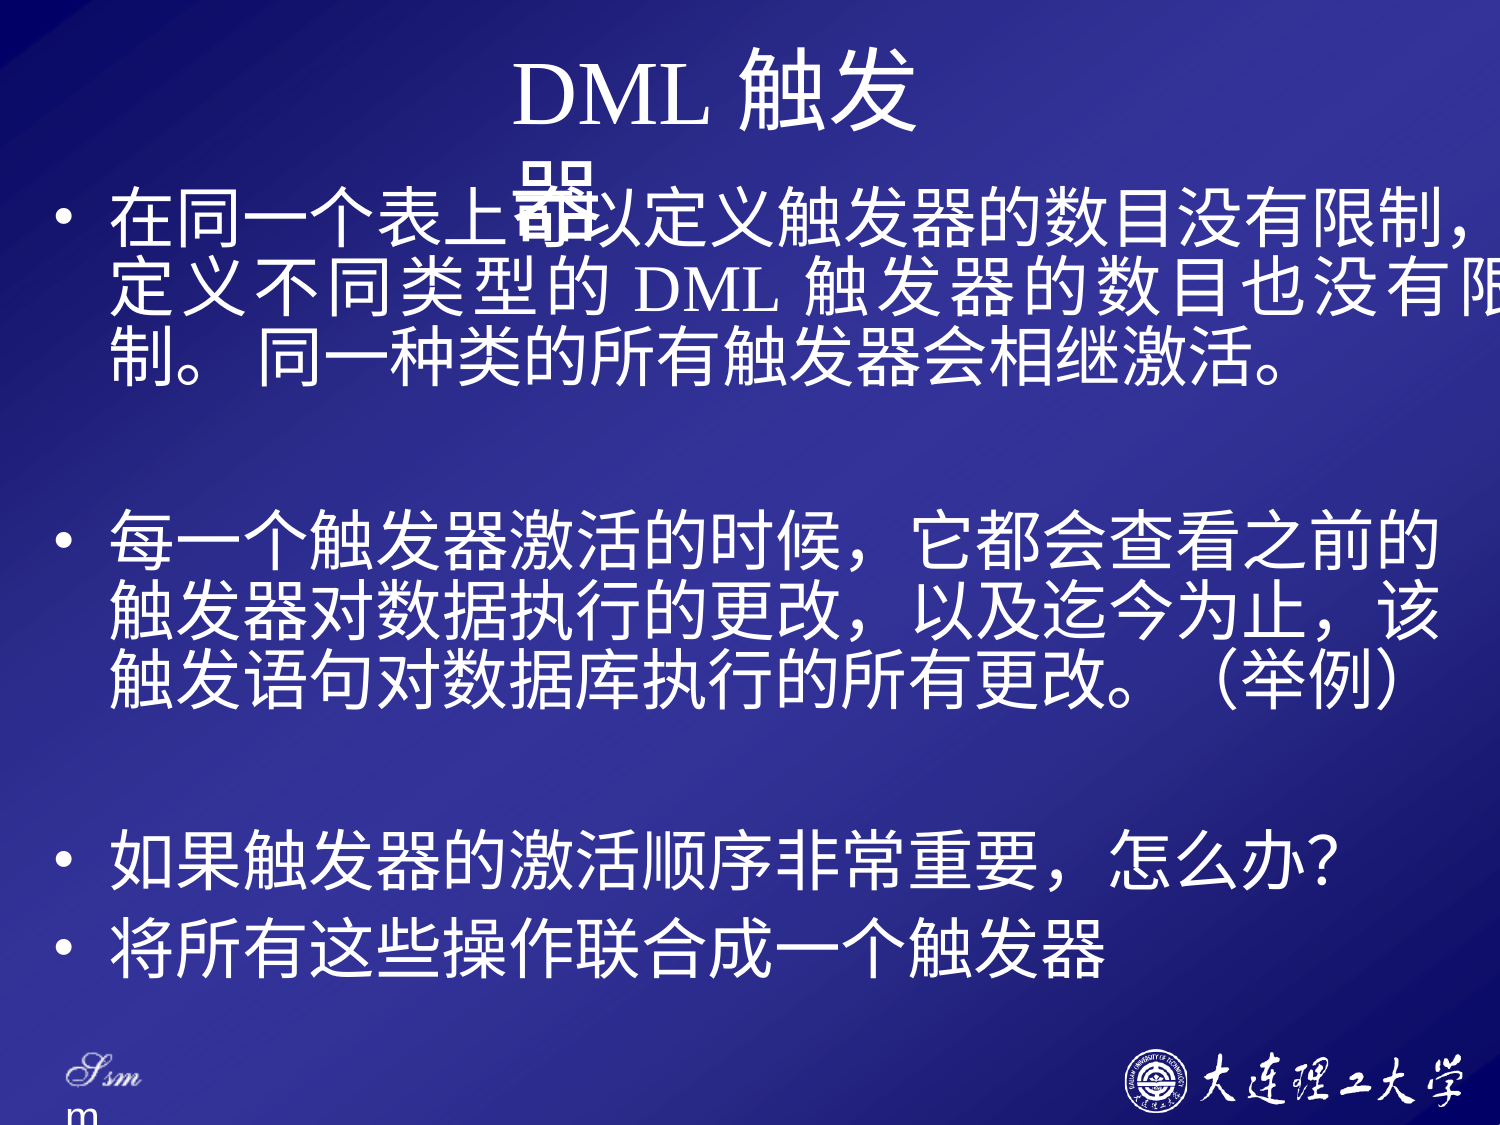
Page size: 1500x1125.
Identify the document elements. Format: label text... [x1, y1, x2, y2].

text_box [49, 1037, 155, 1102]
text_box Ssm [64, 1102, 149, 1125]
title DML触发器 [509, 30, 992, 174]
picture [0, 0, 1500, 1125]
text_box 在同一个表上可以定义触发器的数目没有限制， 定义不同类型的DML触发器的数目也没有限制。 同一种类的所有触发器会相继激活。 每一个触发器激活的时候，它都会查看之前的 触发器对数据执行的更改，以及迄今为止，该 触发语句对数据库执行的所有更改。（举例） 如果触发器的激活顺序非常重要，怎么办？ 将所有这些操作联合成一个触发器 [50, 174, 1500, 987]
